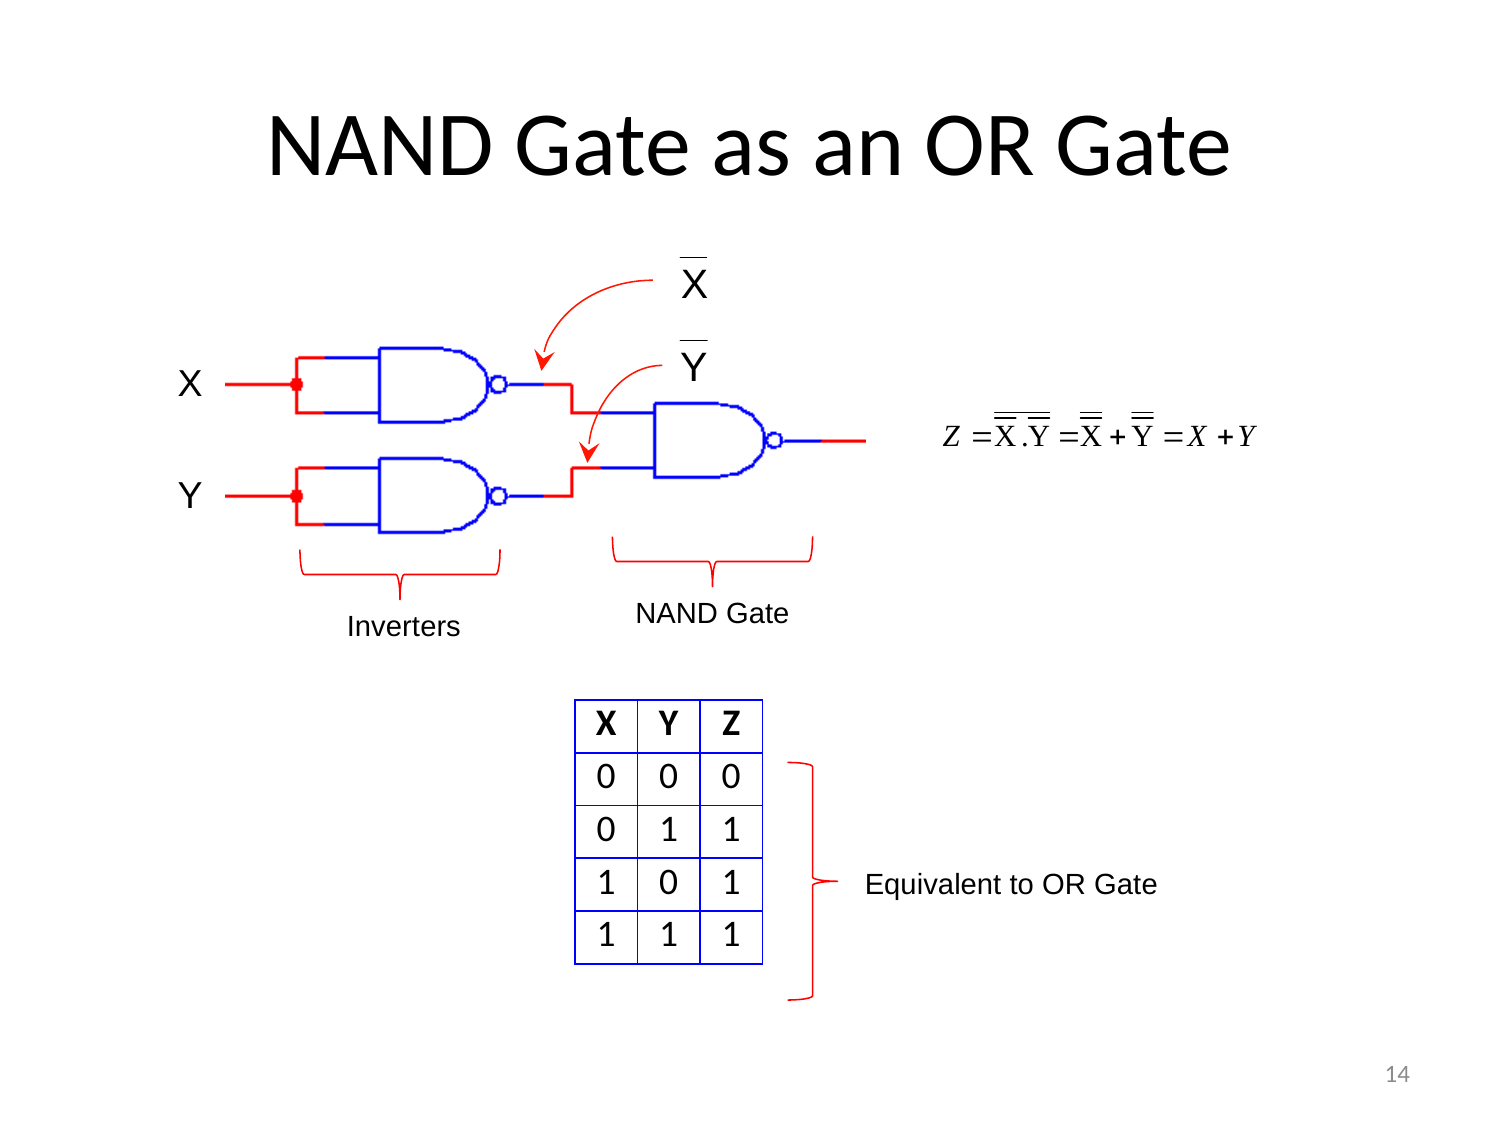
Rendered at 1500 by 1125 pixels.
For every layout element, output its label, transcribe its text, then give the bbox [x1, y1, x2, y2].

table_cell 1 [638, 806, 699, 857]
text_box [787, 762, 1173, 1001]
table_cell 1 [576, 912, 637, 963]
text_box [162, 249, 1265, 650]
slide_number 14 [1074, 1042, 1425, 1103]
table_header Y [638, 701, 699, 752]
table_cell 0 [576, 806, 637, 857]
table_cell 0 [576, 754, 637, 805]
table_cell 0 [638, 754, 699, 805]
table_cell 1 [701, 859, 762, 910]
title NAND Gate as an OR Gate [75, 45, 1425, 233]
table_header Z [701, 701, 762, 752]
table_cell 0 [638, 859, 699, 910]
table_cell 0 [701, 754, 762, 805]
table_header X [576, 701, 637, 752]
table_cell 1 [638, 912, 699, 963]
table_cell 1 [701, 806, 762, 857]
table_cell 1 [701, 912, 762, 963]
table_cell 1 [576, 859, 637, 910]
